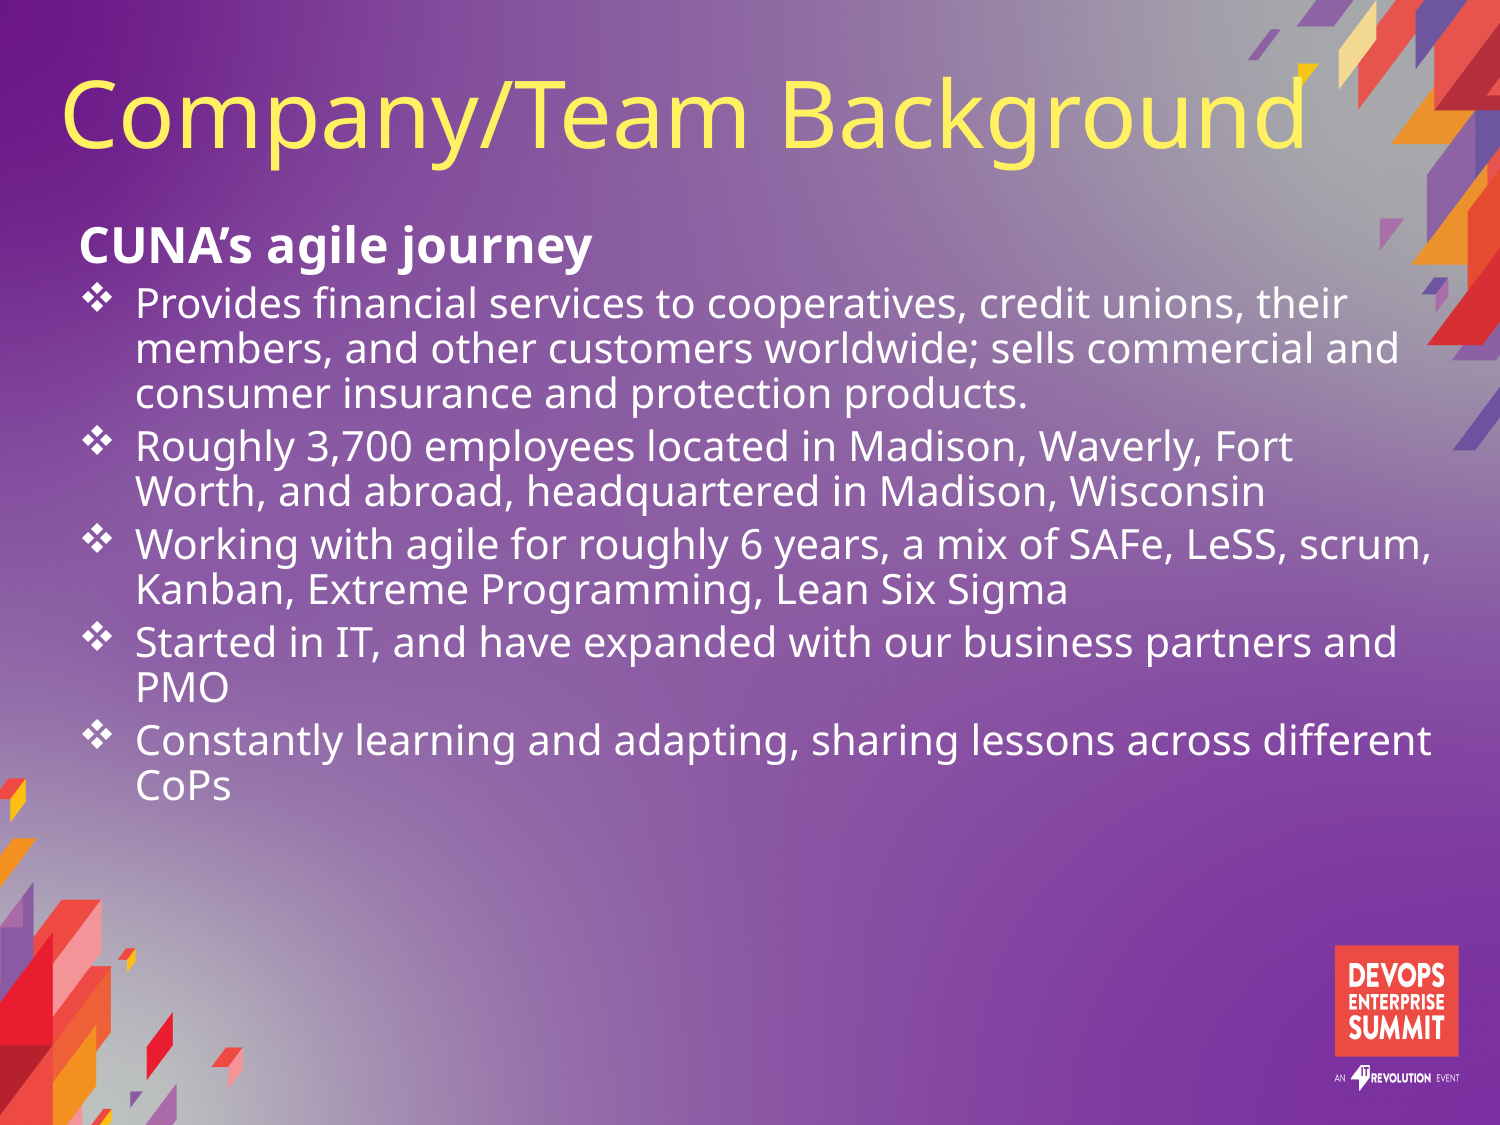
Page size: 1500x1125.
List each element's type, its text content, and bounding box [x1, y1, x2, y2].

title Company/Team Background [44, 59, 1339, 213]
picture [0, 0, 1500, 1125]
list CUNA’s agile journey Provides financial services to cooperatives, credit unions, their members, and other customers worldwide; sells commercial and consumer insurance and protection products. Roughly 3,700 employees located in Madison, Waverly, Fort Worth, and abroad, headquartered in Madison, Wisconsin Working with agile for roughly 6 years, a mix of SAFe, LeSS, scrum, Kanban, Extreme Programming, Lean Six Sigma Started in IT, and have expanded with our business partners and PMO Constantly learning and adapting, sharing lessons across different CoPs [63, 145, 1450, 1017]
